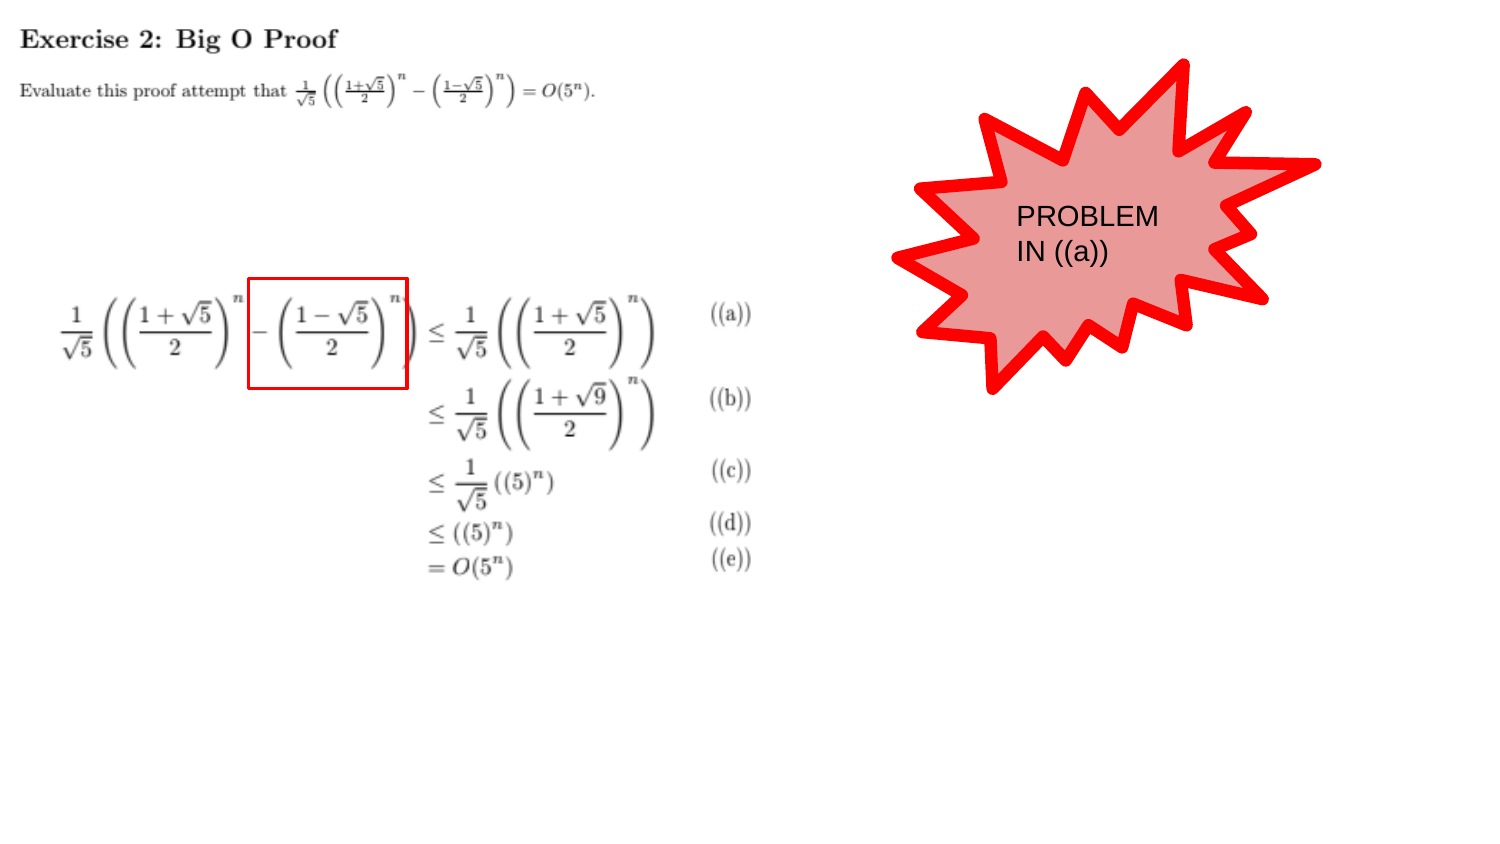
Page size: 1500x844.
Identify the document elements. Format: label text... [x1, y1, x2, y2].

picture [697, 278, 765, 583]
text_box PROBLEM IN ((a)) [897, 64, 1316, 389]
picture [17, 18, 604, 130]
picture [38, 278, 684, 591]
